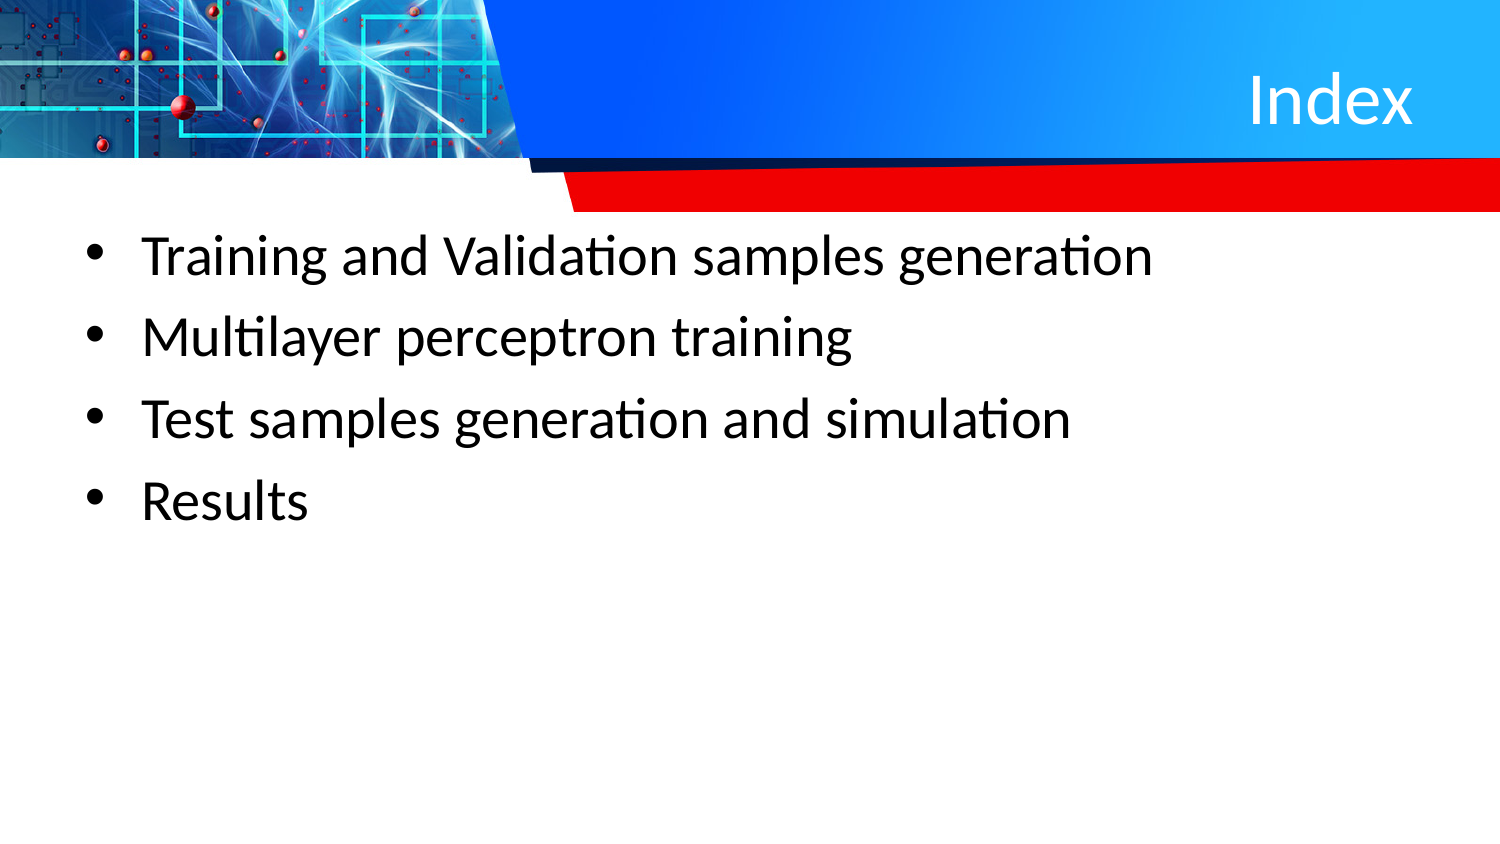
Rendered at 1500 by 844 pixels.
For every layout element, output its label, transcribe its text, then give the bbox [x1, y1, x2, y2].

title Index [76, 31, 1429, 158]
picture [0, 0, 1500, 844]
list Training and Validation samples generation Multilayer perceptron training Test samples generation and simulation Results [70, 209, 1423, 745]
